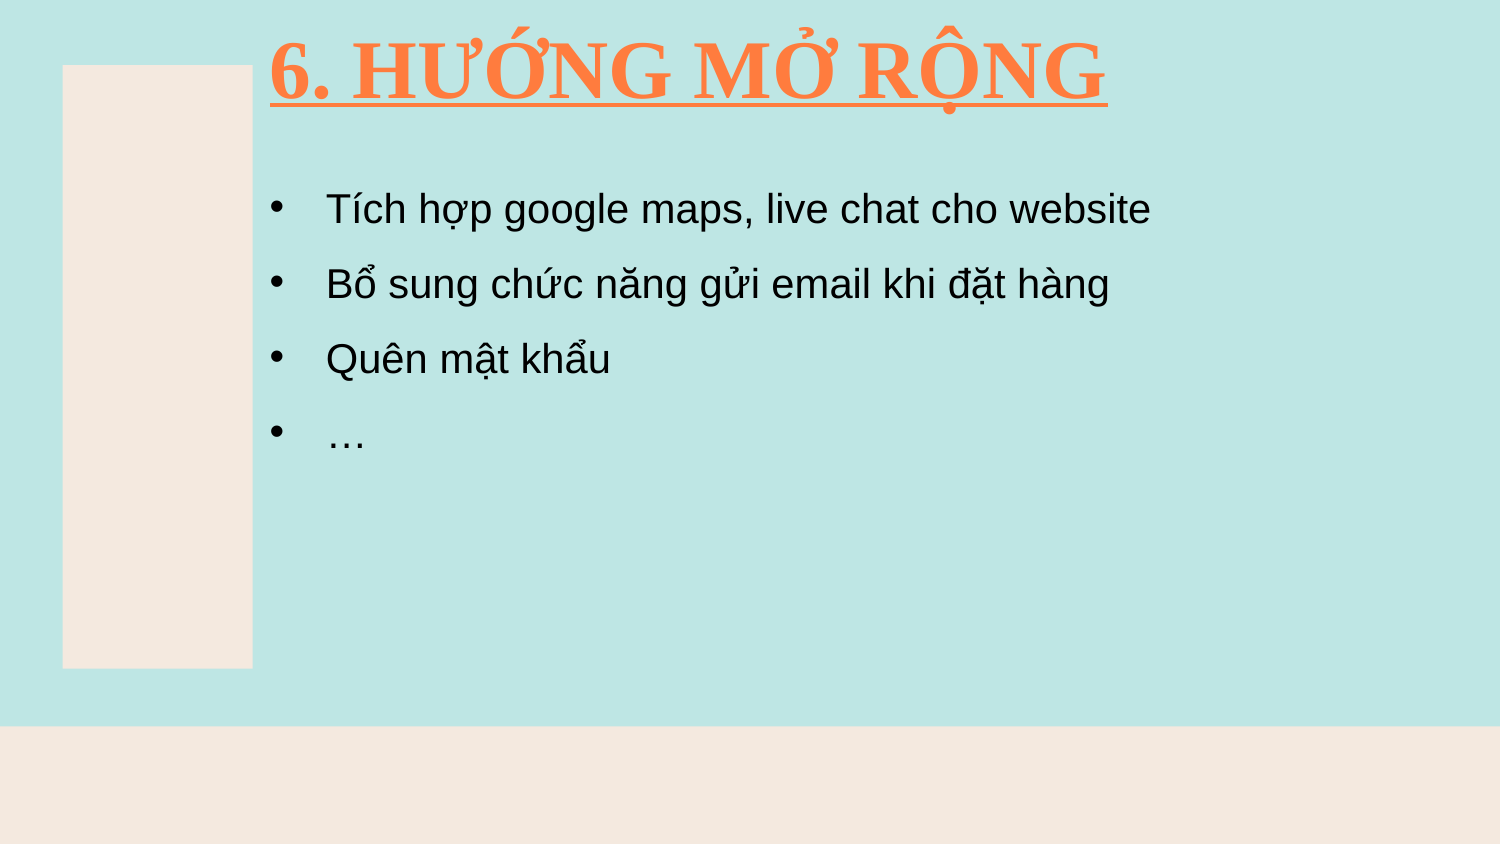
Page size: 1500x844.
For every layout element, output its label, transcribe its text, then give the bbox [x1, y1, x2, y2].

title 6. HƯỚNG MỞ RỘNG [254, 0, 1500, 156]
text_box Tích hợp google maps, live chat cho website Bổ sung chức năng gửi email khi đặt hàng Quên mật khẩu … [254, 149, 1401, 689]
